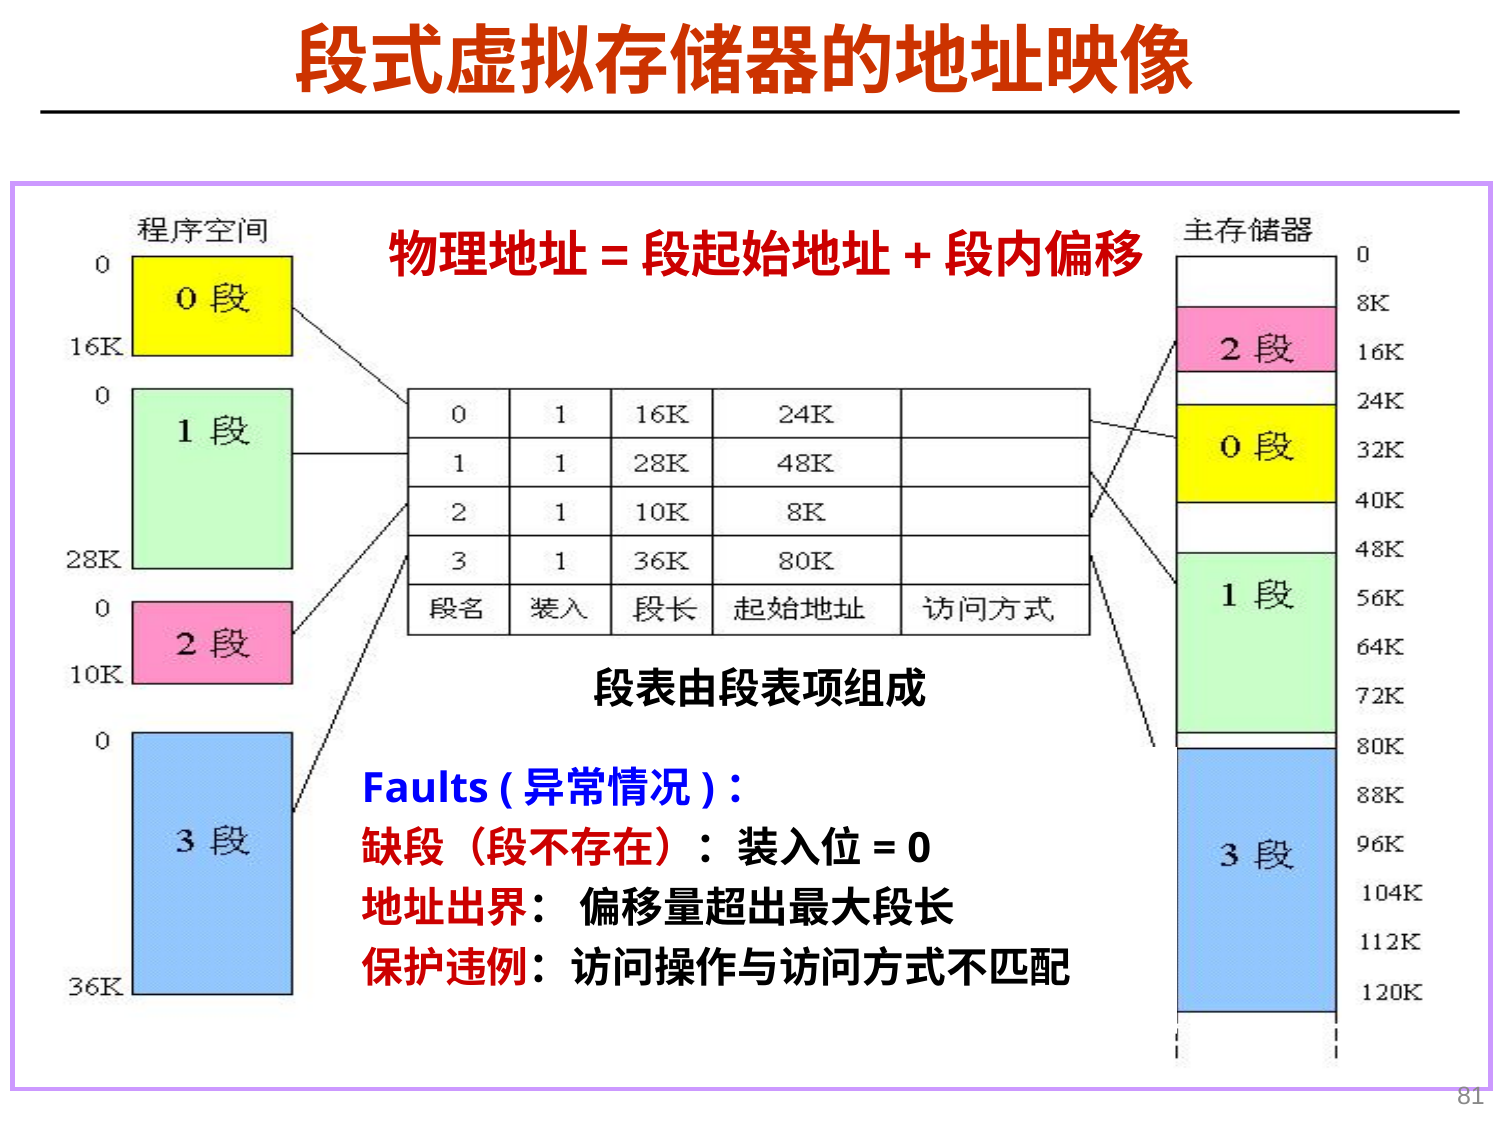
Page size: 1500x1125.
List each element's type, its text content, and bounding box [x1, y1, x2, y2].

slide_number 81 [1162, 1065, 1500, 1125]
title 段式虚拟存储器的地址映像 [279, 17, 1276, 112]
picture [14, 185, 1489, 1087]
